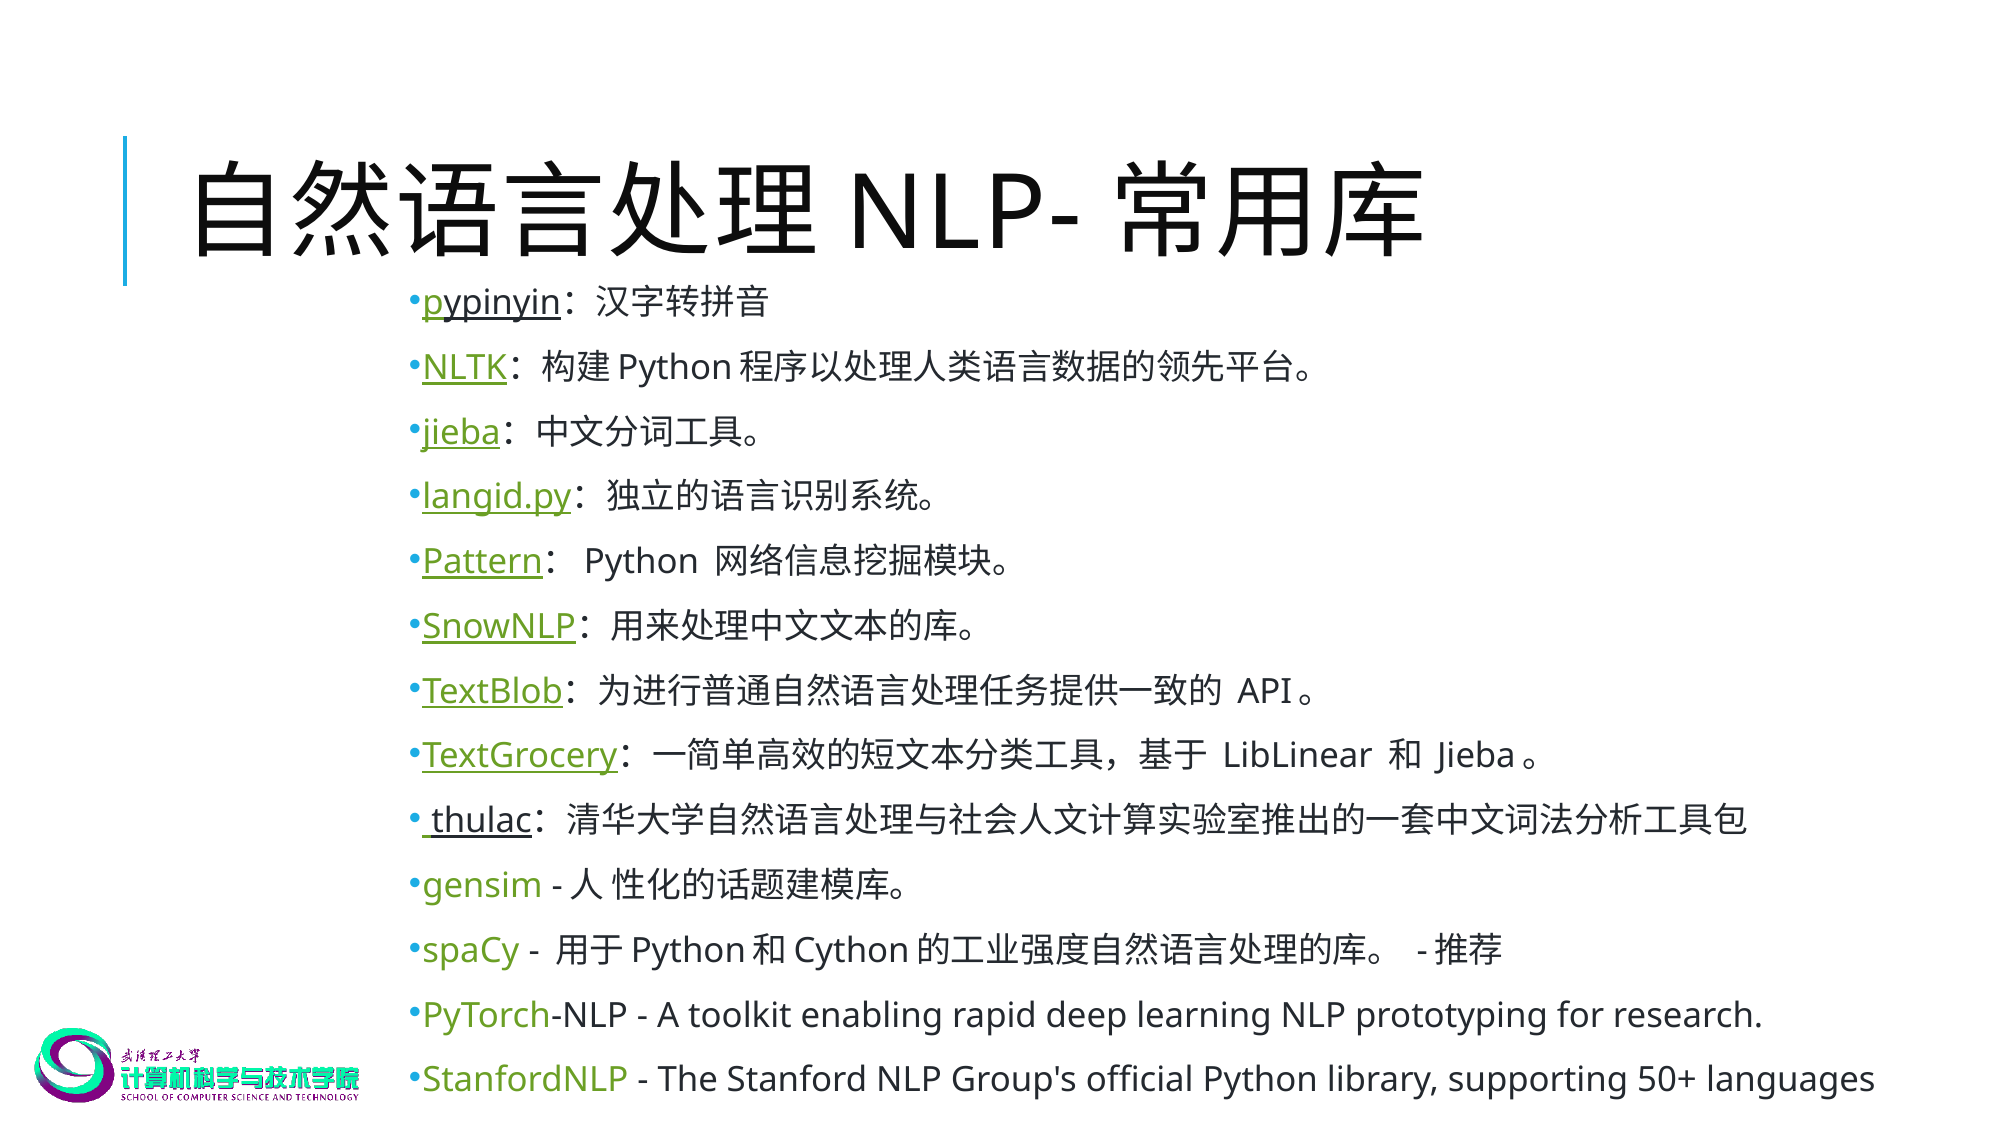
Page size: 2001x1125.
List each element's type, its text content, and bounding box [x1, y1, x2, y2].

picture [0, 962, 397, 1125]
title 自然语言处理NLP-常用库 [168, 96, 1763, 342]
list pypinyin：汉字转拼音 NLTK：构建Python程序以处理人类语言数据的领先平台。 jieba：中文分词工具。 langid.py：独立的语言识别系统。 Pattern：Python 网络信息挖掘模块。 SnowNLP：用来处理中文文本的库。 TextBlob：为进行普通自然语言处理任务提供一致的 API。 TextGrocery：一简单高效的短文本分类工具，基于 LibLinear 和 Jieba。 thulac：清华大学自然语言处理与社会人文计算实验室推出的一套中文词法分析工具包 gensim -人 性化的话题建模库。 spaCy - 用于Python和Cython的工业强度自然语言处理的库。 -推荐 PyTorch-NLP - A toolkit enabling rapid deep learning NLP prototyping for research. StanfordNLP - The Stanford NLP Group's official Python library, supporting 50+ languages [401, 272, 1987, 1115]
